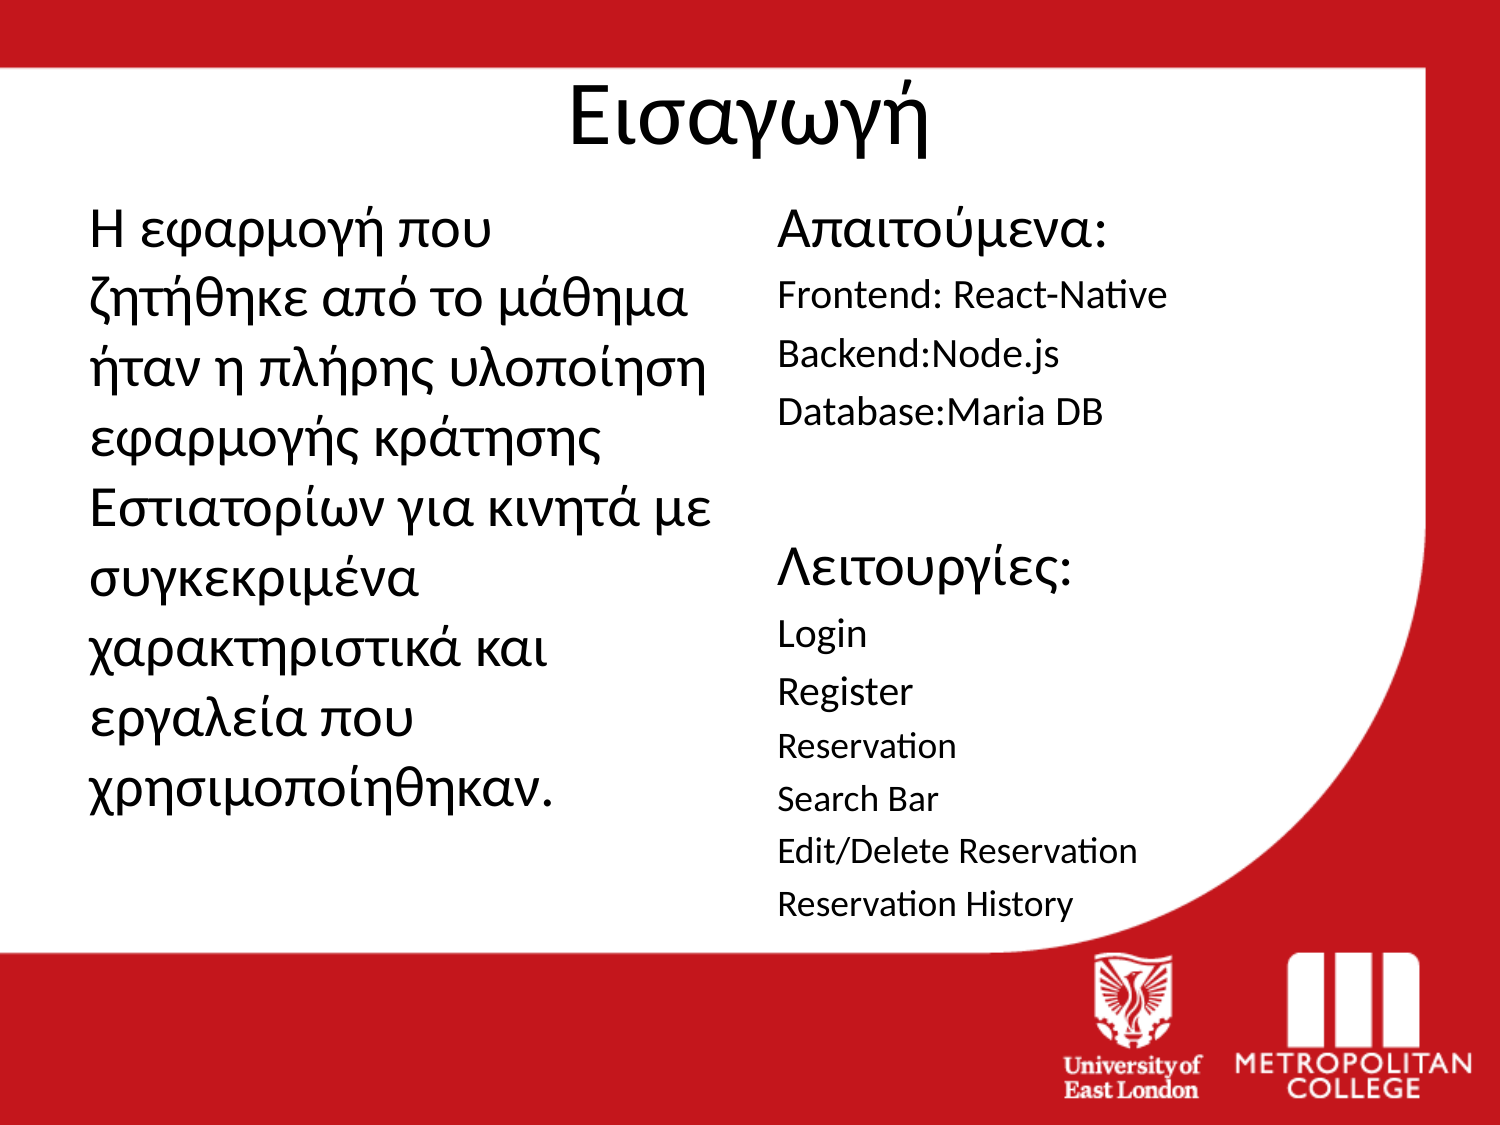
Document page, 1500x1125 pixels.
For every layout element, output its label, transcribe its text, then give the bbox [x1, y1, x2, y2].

list Απαιτούμενα: Frontend: React-Native Backend:Node.js Database:Maria DB Λειτουργίες: Login Register Reservation Search Bar Edit/Delete Reservation Reservation History [762, 181, 1425, 961]
picture [0, 0, 1500, 1125]
list H εφαρμογή που ζητήθηκε από το μάθημα ήταν η πλήρης υλοποίηση εφαρμογής κράτησης Εστιατορίων για κινητά με συγκεκριμένα χαρακτηριστικά και εργαλεία που χρησιμοποίηθηκαν. [75, 181, 738, 1005]
title Εισαγωγή [75, 45, 1425, 233]
